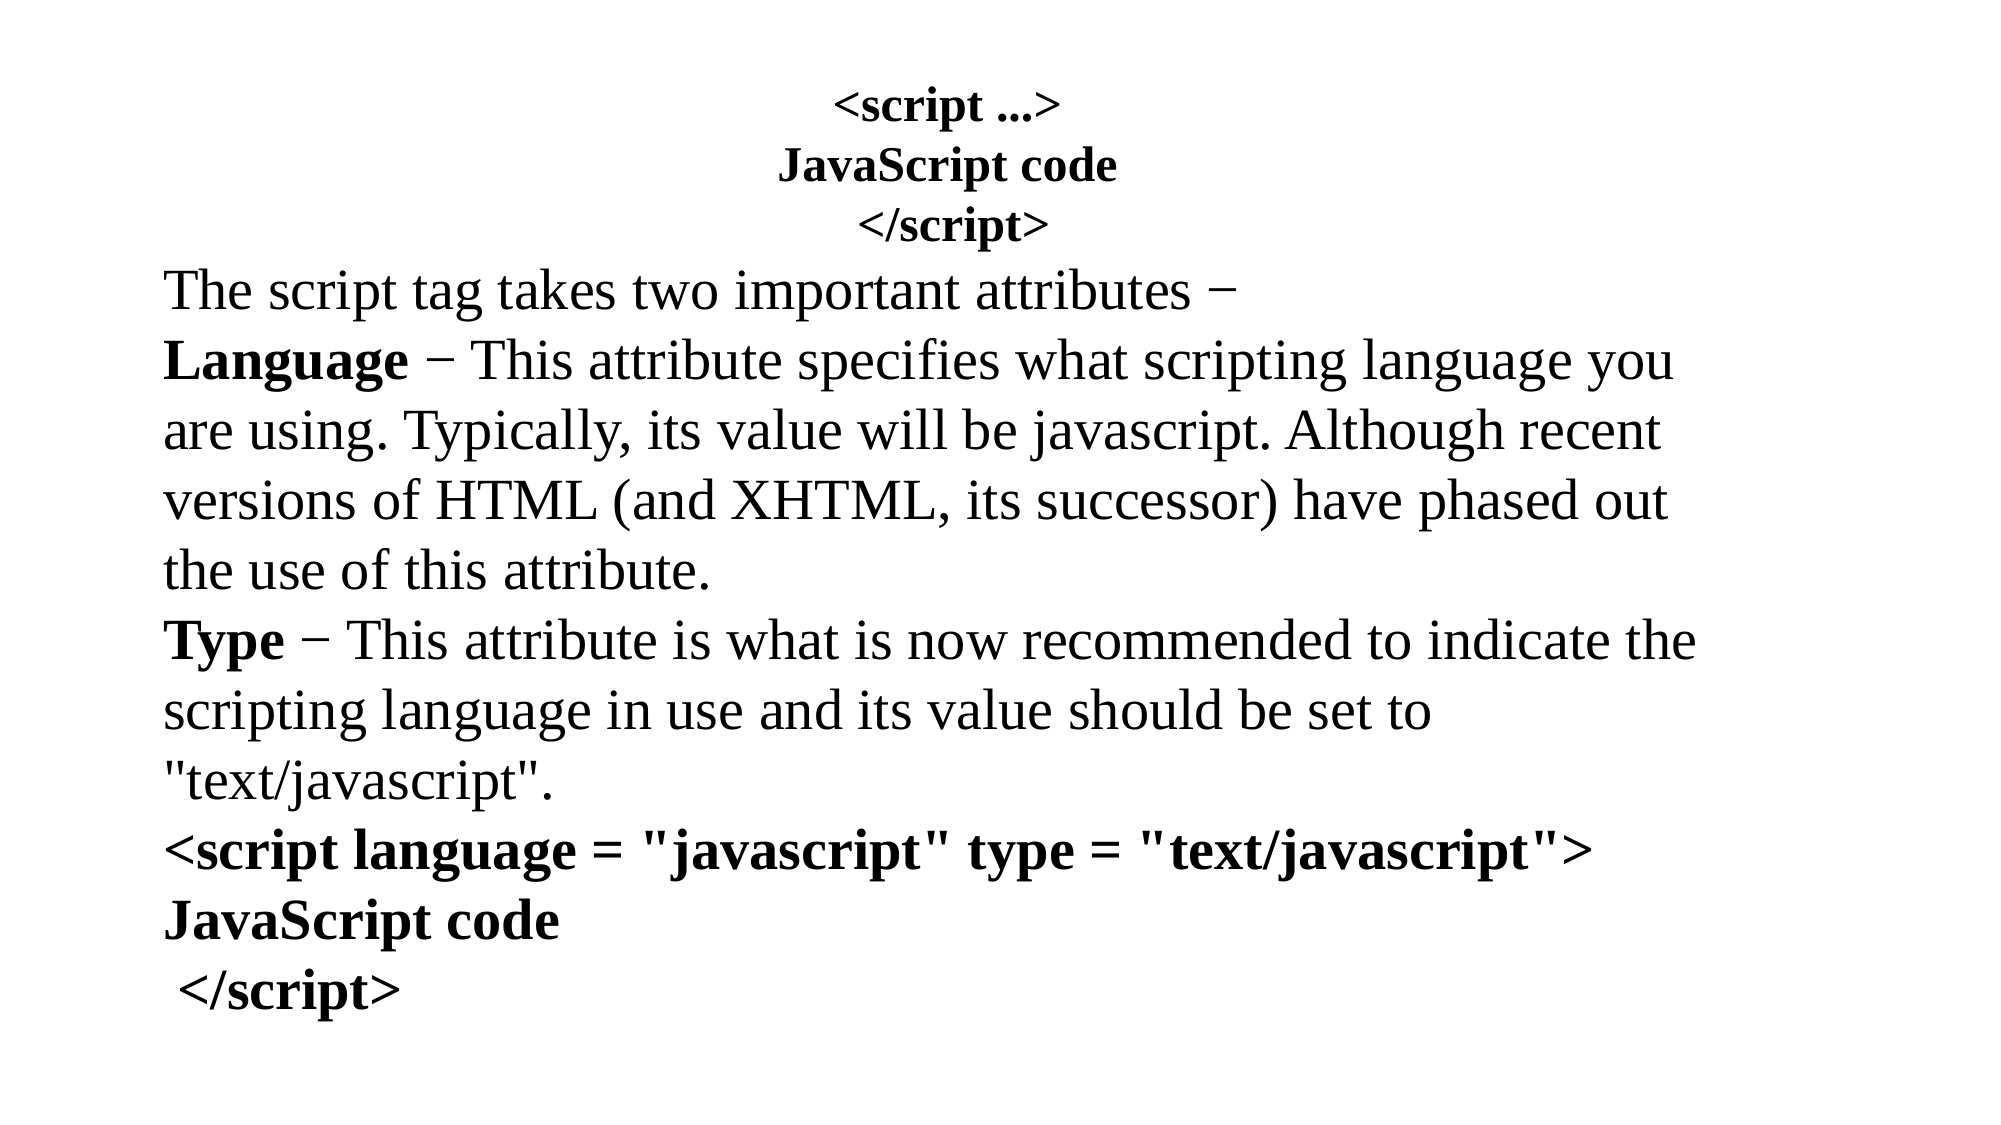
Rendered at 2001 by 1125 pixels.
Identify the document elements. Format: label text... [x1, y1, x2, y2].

text_box <script ...> JavaScript code </script> The script tag takes two important attributes − Language − This attribute specifies what scripting language you are using. Typically, its value will be javascript. Although recent versions of HTML (and XHTML, its successor) have phased out the use of this attribute. Type − This attribute is what is now recommended to indicate the scripting language in use and its value should be set to "text/javascript". <script language = "javascript" type = "text/javascript"> JavaScript code </script> [148, 64, 1760, 1125]
